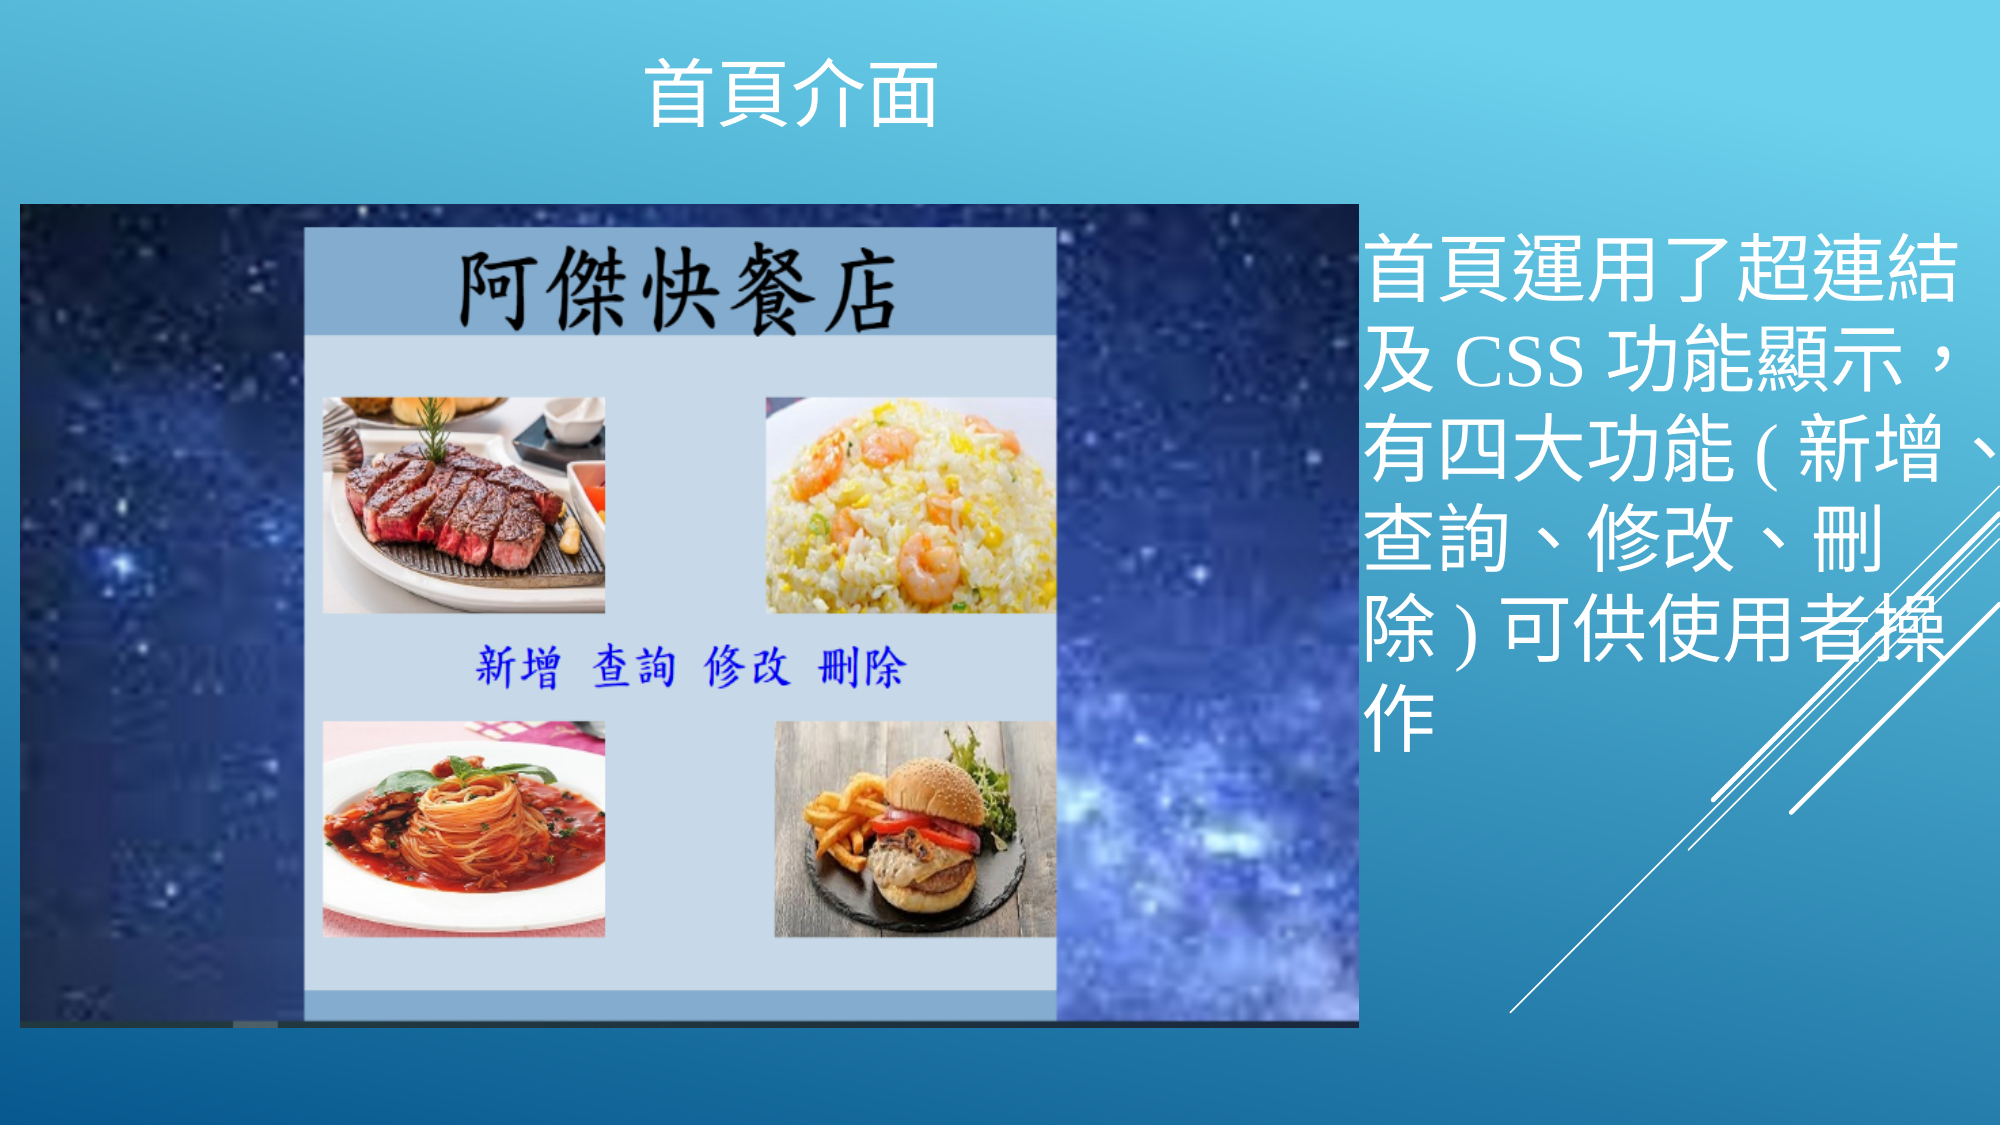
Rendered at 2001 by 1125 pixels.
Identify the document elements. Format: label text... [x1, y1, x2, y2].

title 首頁運用了超連結及CSS功能顯示，有四大功能(新增、查詢、修改、刪除)可供使用者操作 [1346, 177, 2000, 870]
list 首頁介面 [626, 5, 2000, 177]
picture [19, 204, 1359, 1028]
